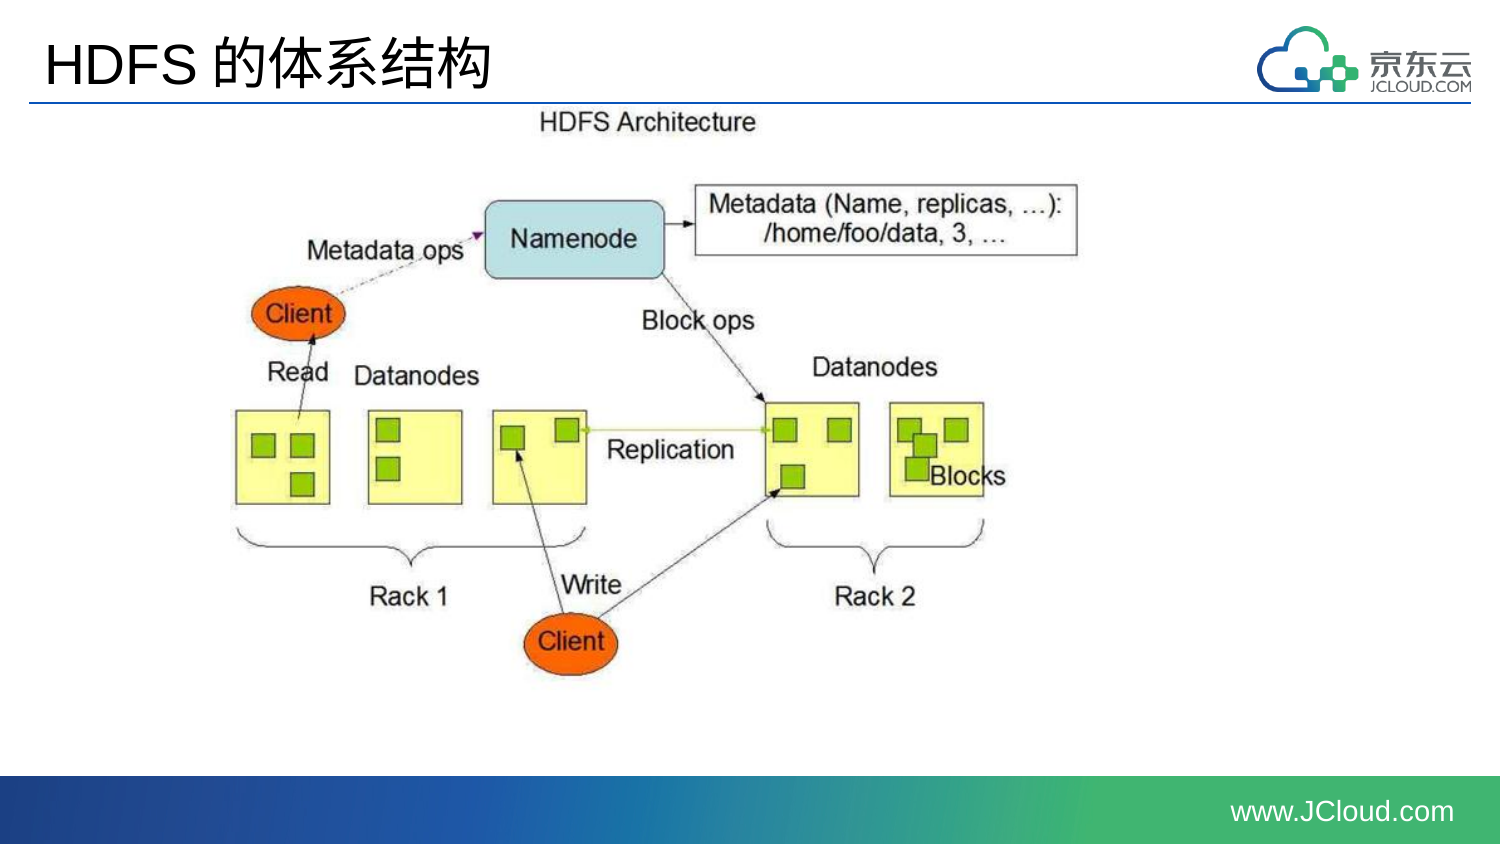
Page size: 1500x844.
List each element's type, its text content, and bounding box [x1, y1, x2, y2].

title HDFS的体系结构 [29, 20, 1215, 103]
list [229, 106, 1166, 734]
picture [1257, 26, 1471, 92]
picture [0, 776, 1500, 844]
